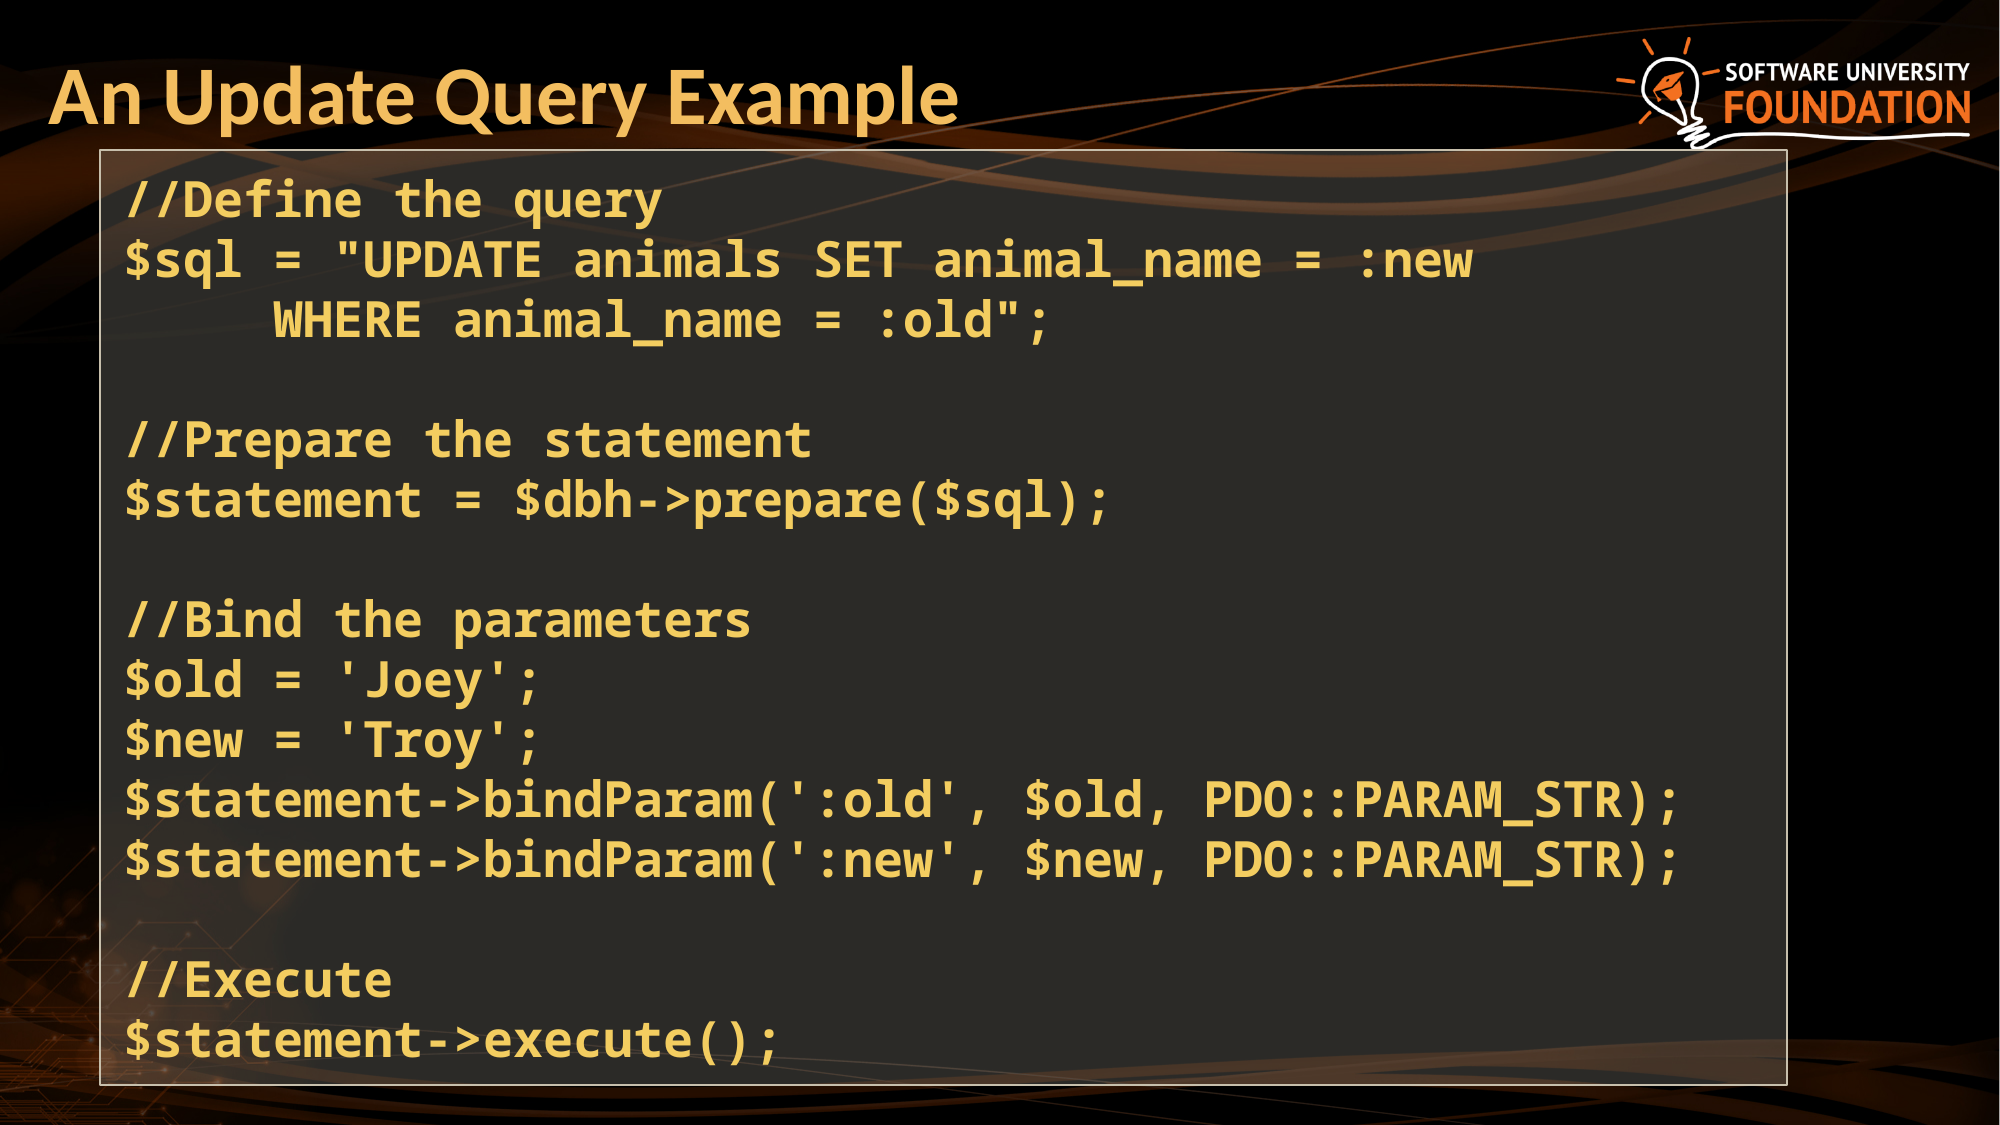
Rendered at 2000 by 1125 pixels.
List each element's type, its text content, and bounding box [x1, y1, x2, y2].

title An Update Query Example [30, 6, 1602, 189]
picture [0, 0, 2000, 1125]
text_box //Define the query $sql = "UPDATE animals SET animal_name = :new WHERE animal_name = :old"; //Prepare the statement $statement = $dbh->prepare($sql); //Bind the parameters $old = 'Joey'; $new = 'Troy'; $statement->bindParam(':old', $old, PDO::PARAM_STR); $statement->bindParam(':new', $new, PDO::PARAM_STR); //Execute $statement->execute(); [99, 149, 1788, 1086]
